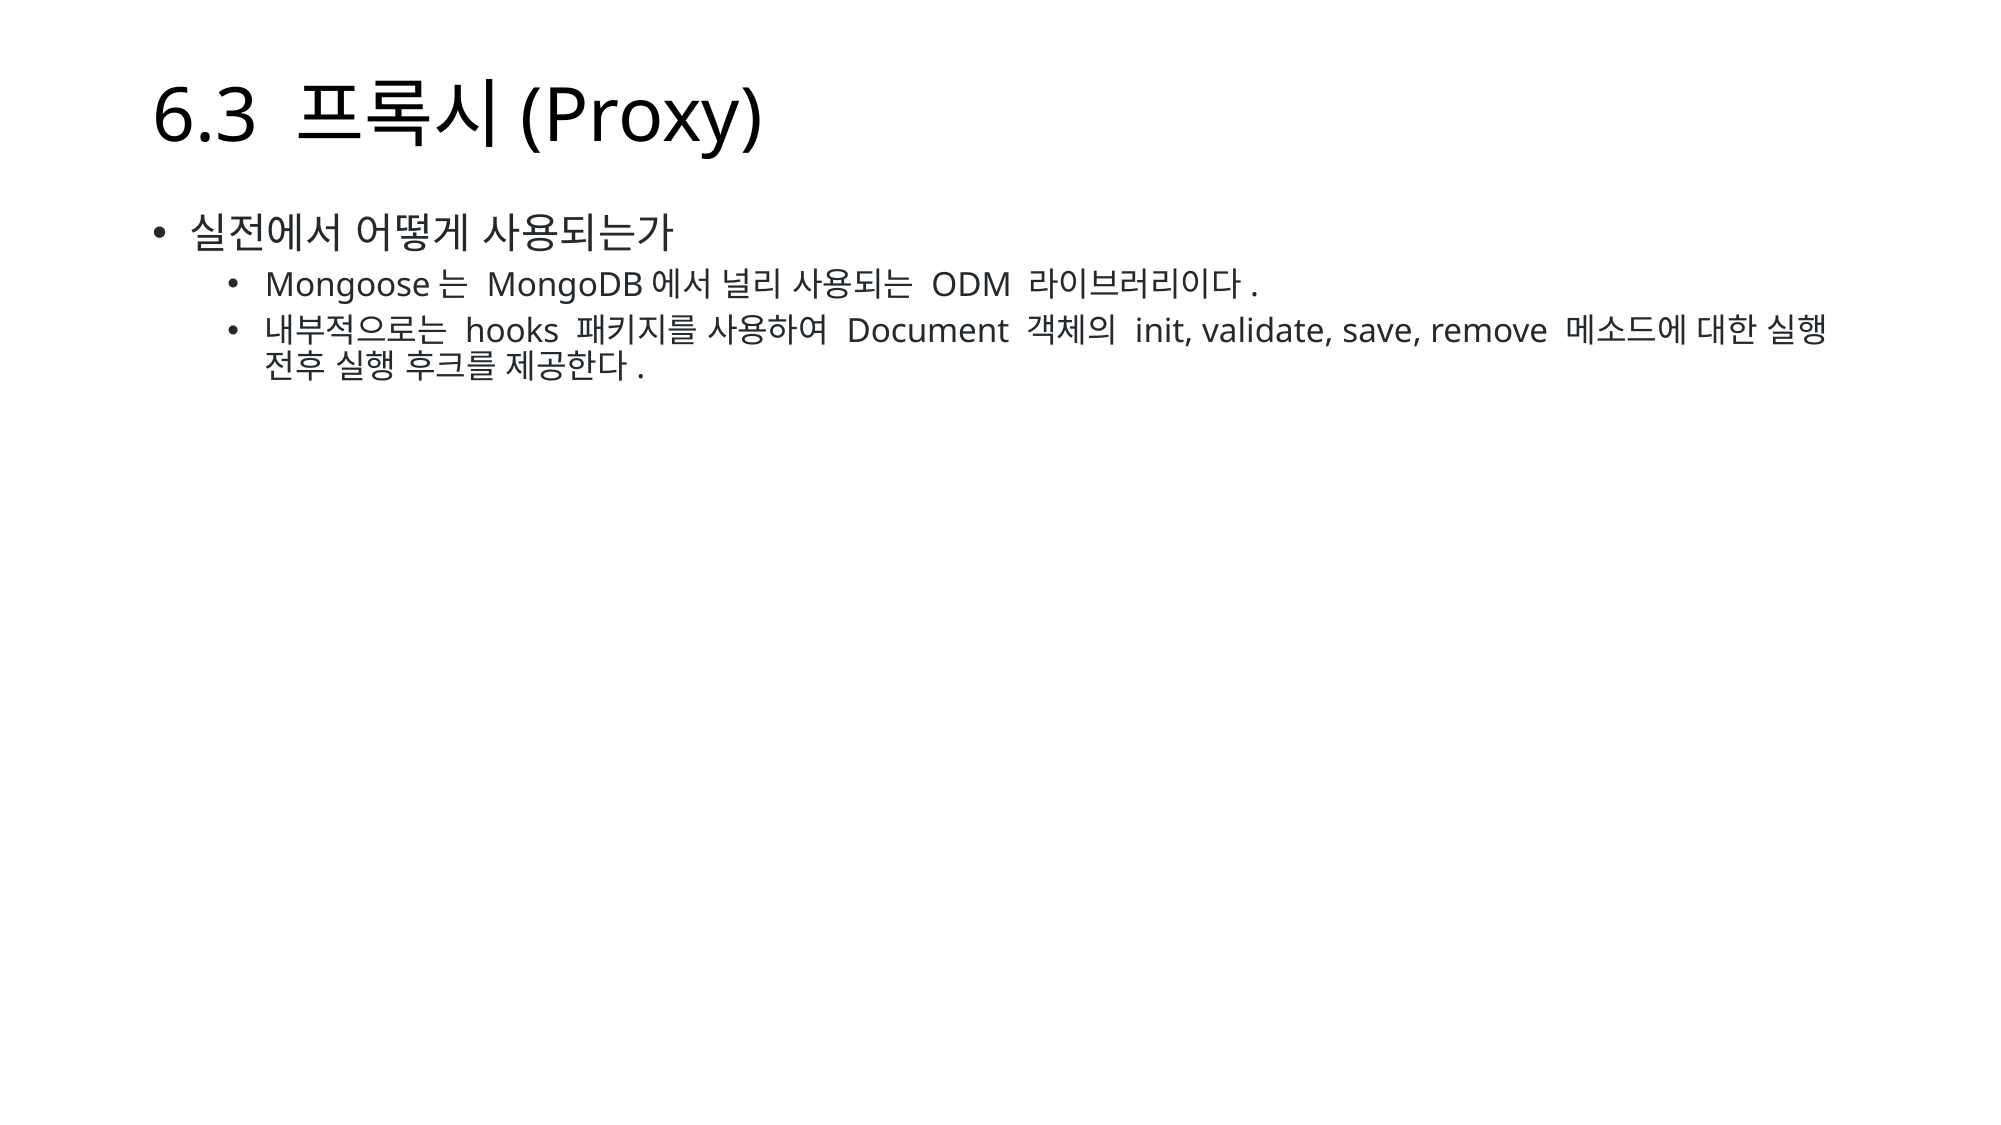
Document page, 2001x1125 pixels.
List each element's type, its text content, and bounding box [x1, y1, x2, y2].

list 실전에서 어떻게 사용되는가 Mongoose는 MongoDB에서 널리 사용되는 ODM 라이브러리이다. 내부적으로는 hooks 패키지를 사용하여 Document 객체의 init, validate, save, remove 메소드에 대한 실행 전후 실행 후크를 제공한다. [137, 204, 1863, 1022]
title 6.3 프록시(Proxy) [137, 59, 1863, 175]
